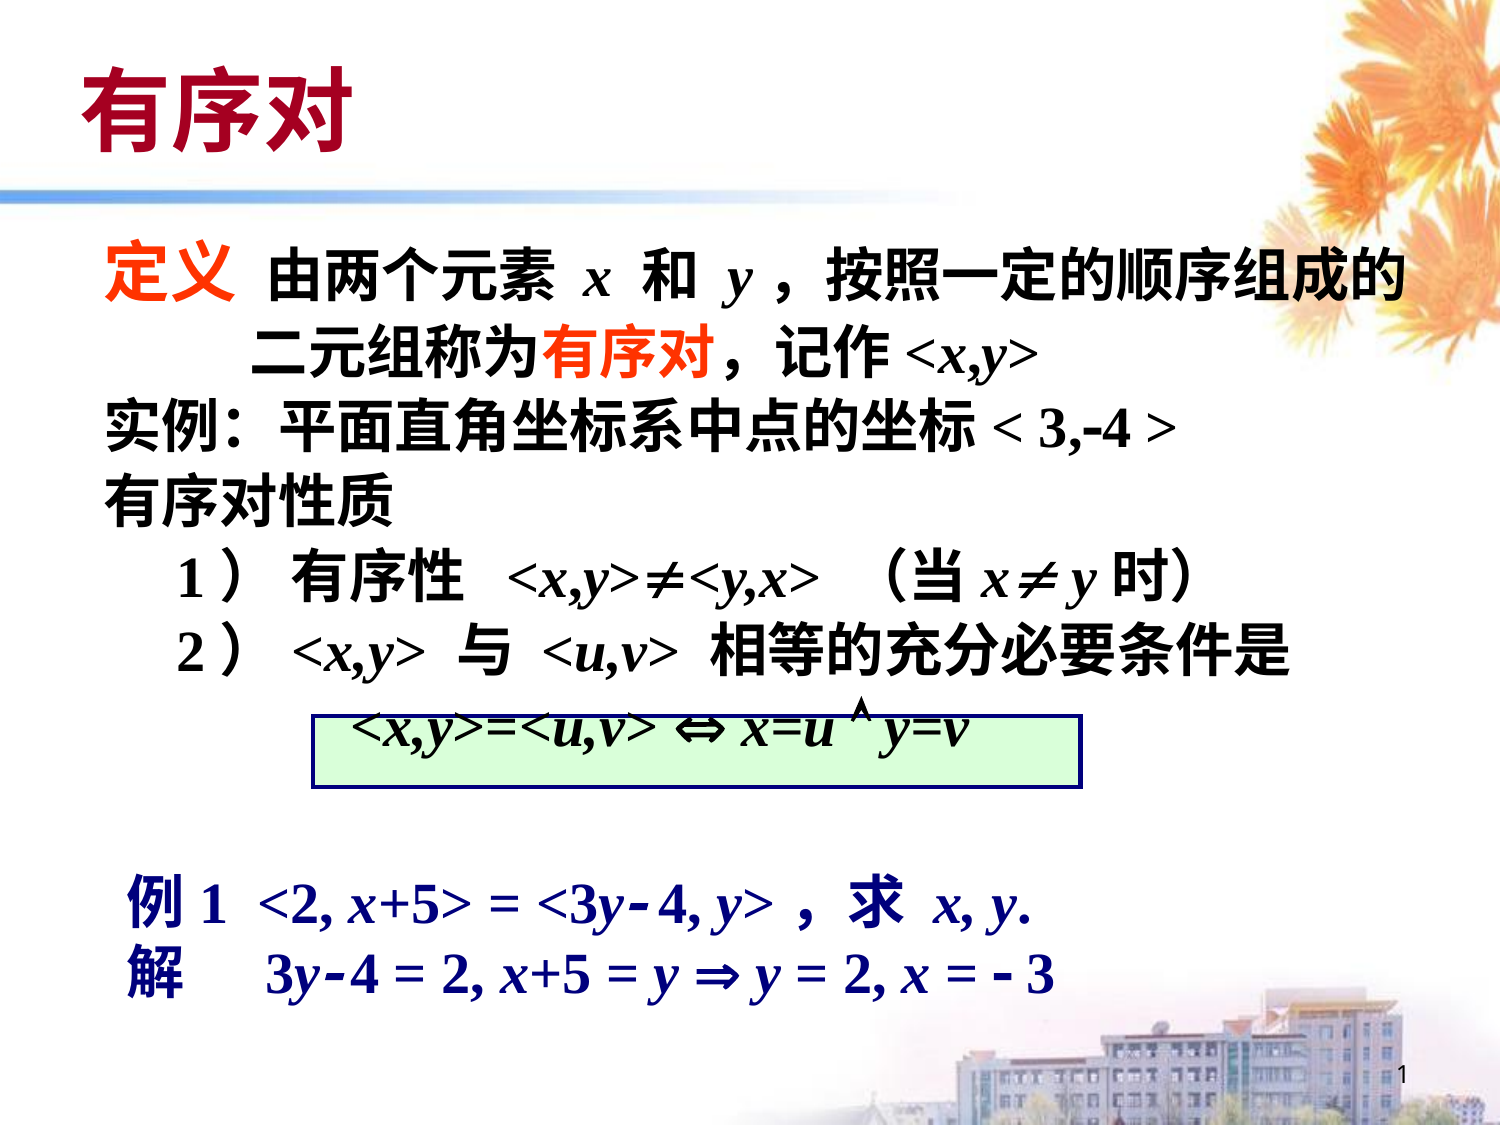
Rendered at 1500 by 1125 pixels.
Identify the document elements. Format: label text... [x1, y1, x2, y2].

list 定义 由两个元素 x 和 y，按照一定的顺序组成的 二元组称为有序对，记作<x,y> 实例：平面直角坐标系中点的坐标< 3,4 > 有序对性质 1） 有序性 <x,y><y,x> （当x y时） 2）<x,y> 与 <u,v> 相等的充分必要条件是 <x,y>=<u,v>  x=u  y=v [88, 231, 1436, 740]
picture [0, 0, 1500, 1125]
text_box 例1 <2, x+5> = <3y 4, y>，求 x, y. 解 3y 4 = 2, x+5 = y  y = 2, x =  3 [112, 857, 1309, 1058]
title 有序对 [64, 31, 1341, 185]
slide_number 1 [1074, 1024, 1426, 1101]
text_box [312, 740, 1081, 788]
